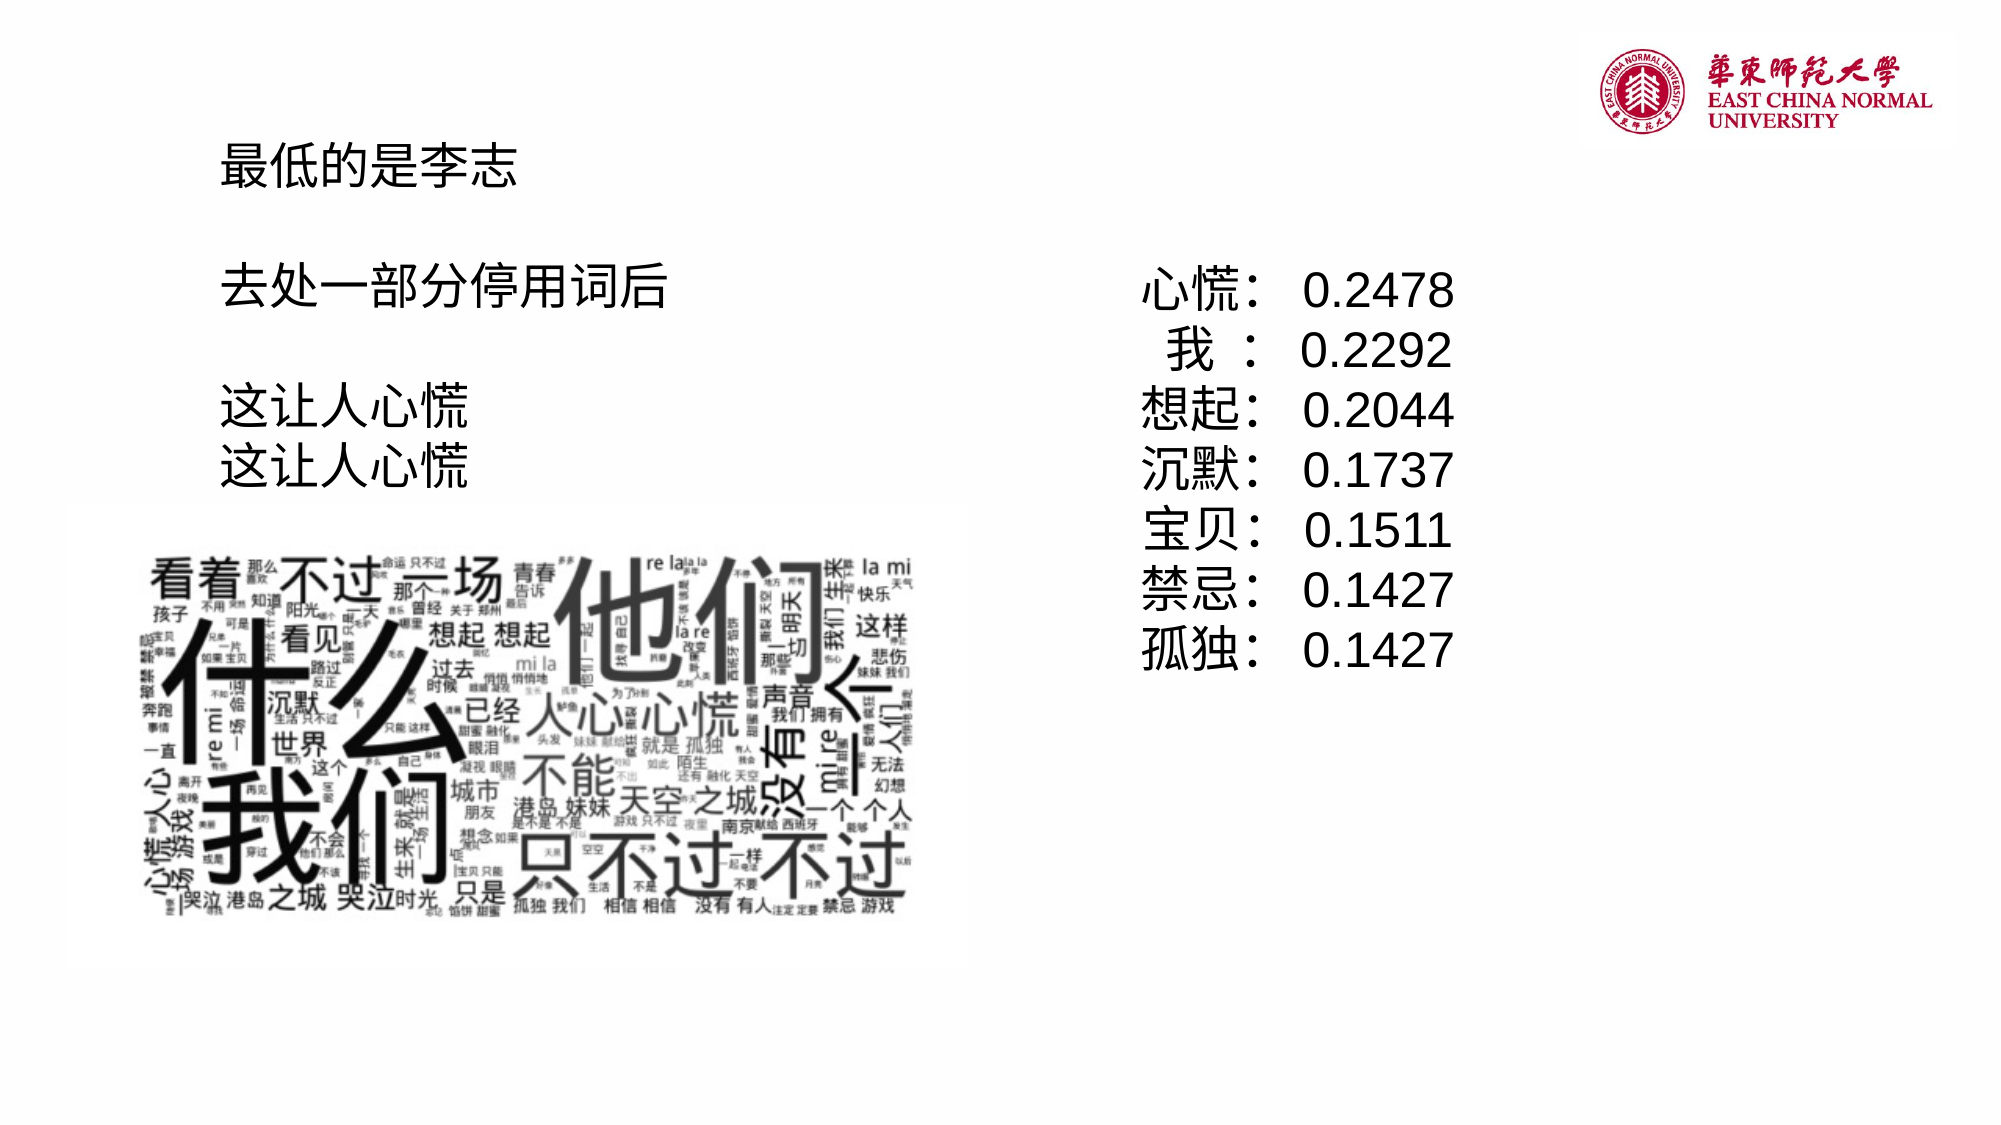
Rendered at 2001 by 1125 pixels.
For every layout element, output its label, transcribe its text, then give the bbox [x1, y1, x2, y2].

text_box 心慌：0.2478 我 ：0.2292 想起：0.2044 沉默：0.1737 宝贝：0.1511 禁忌：0.1427 孤独：0.1427 [1125, 250, 1470, 685]
text_box 最低的是李志 去处一部分停用词后 这让人心慌 这让人心慌 [205, 127, 685, 502]
picture [1579, 33, 1955, 148]
picture [69, 505, 969, 969]
